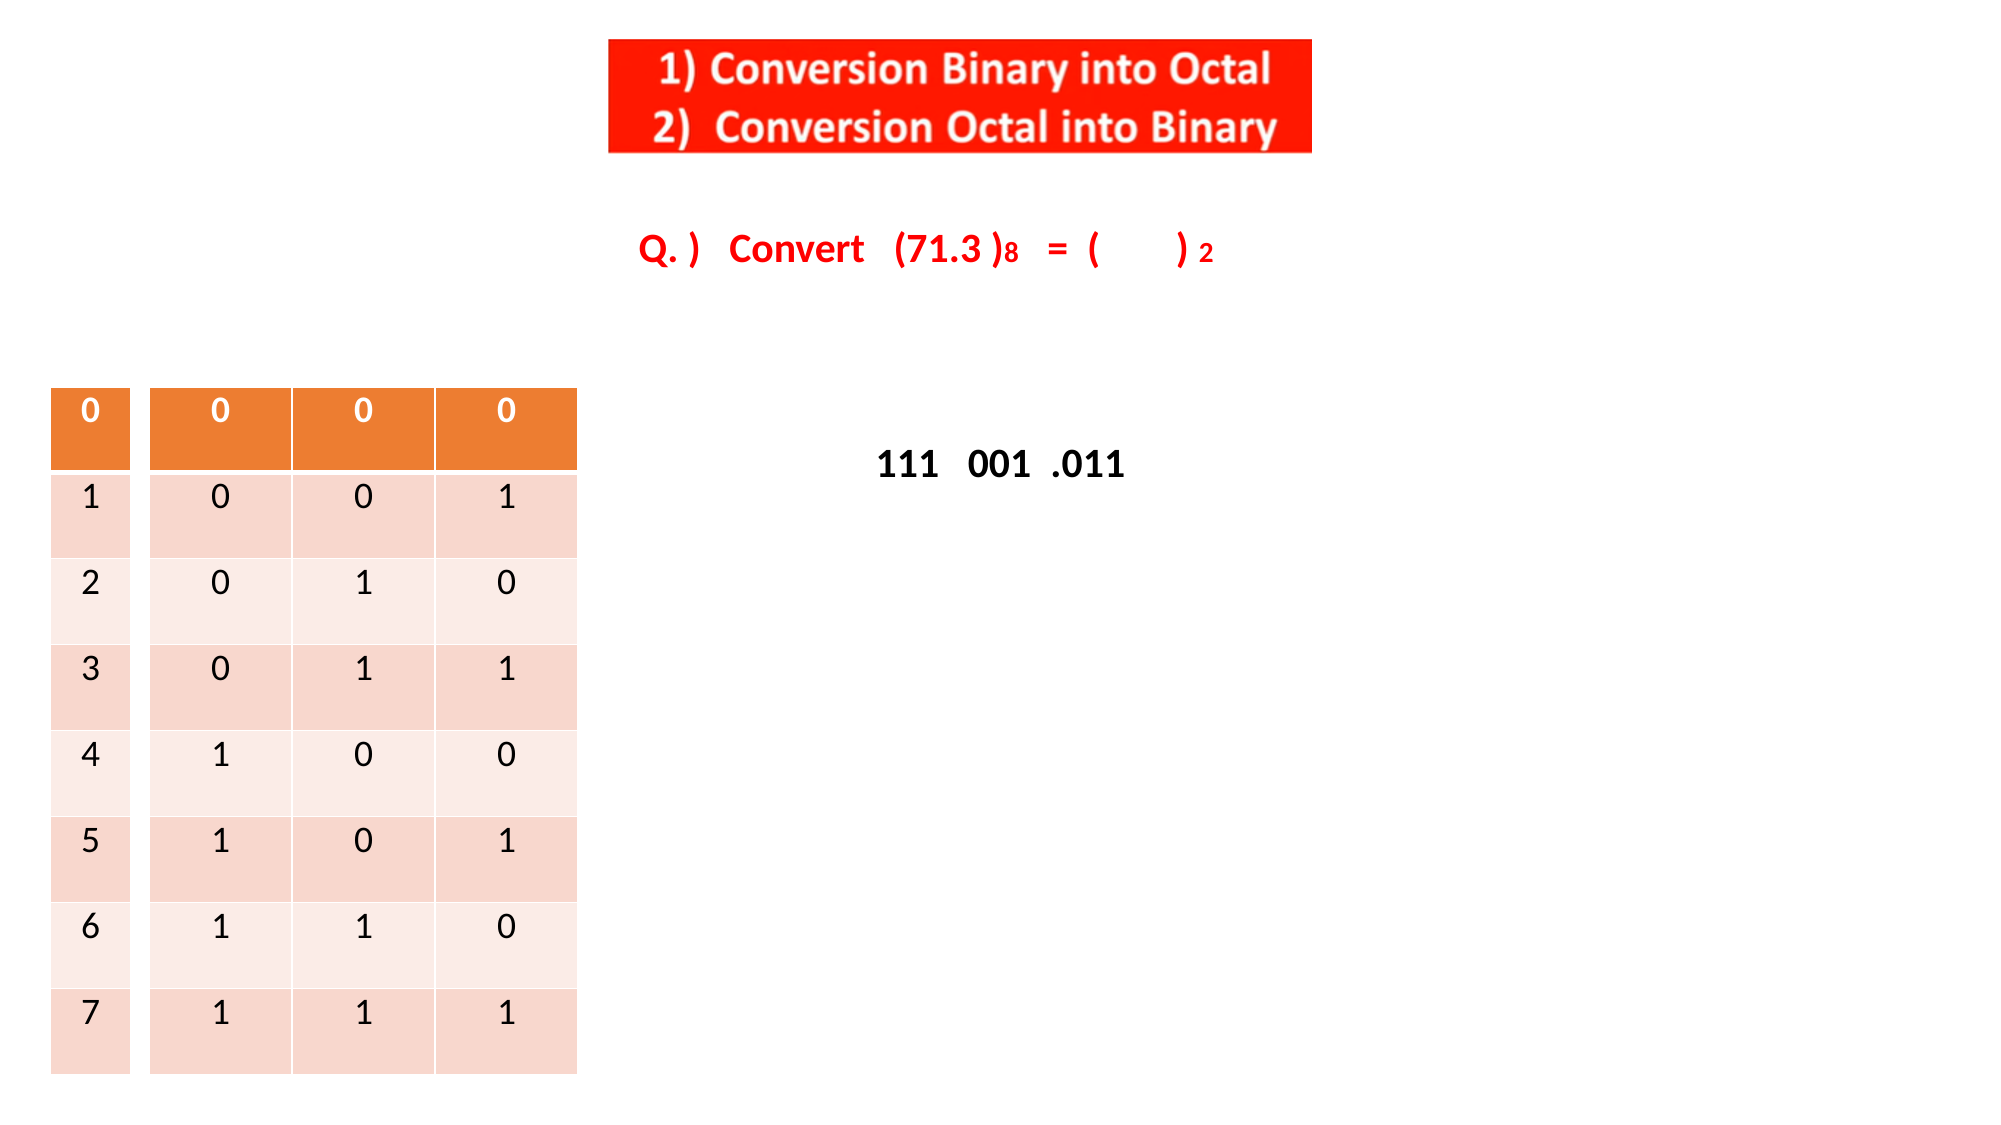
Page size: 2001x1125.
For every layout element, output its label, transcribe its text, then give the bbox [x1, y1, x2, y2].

table_header 0 [436, 388, 577, 470]
table_cell 1 [436, 475, 577, 558]
picture [608, 39, 1312, 154]
table_cell 3 [51, 645, 130, 730]
table_cell 0 [436, 559, 577, 644]
table_cell 2 [51, 559, 130, 644]
table_cell 1 [436, 817, 577, 902]
text_box 111 001 .011 [860, 428, 2000, 494]
table_cell 1 [293, 903, 434, 988]
table_cell 0 [150, 475, 291, 558]
table_cell 1 [150, 817, 291, 902]
table_header 0 [293, 388, 434, 470]
table_cell 1 [293, 645, 434, 730]
table_cell 7 [51, 989, 130, 1074]
table_cell 1 [150, 989, 291, 1074]
table_cell 0 [293, 817, 434, 902]
table_cell 1 [436, 645, 577, 730]
table_cell 1 [293, 559, 434, 644]
table_cell 1 [293, 989, 434, 1074]
table_cell 1 [51, 475, 130, 558]
table_cell 1 [150, 731, 291, 816]
table_cell 0 [293, 731, 434, 816]
table_cell 0 [436, 731, 577, 816]
table_cell 4 [51, 731, 130, 816]
table_cell 0 [150, 559, 291, 644]
table_cell 0 [436, 903, 577, 988]
table_cell 0 [150, 645, 291, 730]
table_header 0 [150, 388, 291, 470]
table_cell 0 [293, 475, 434, 558]
text_box Q. ) Convert (71.3 )8 = ( ) 2 [623, 213, 2000, 328]
table_cell 6 [51, 903, 130, 988]
table_cell 1 [150, 903, 291, 988]
table_cell 1 [436, 989, 577, 1074]
table_header 0 [51, 388, 130, 470]
table_cell 5 [51, 817, 130, 902]
